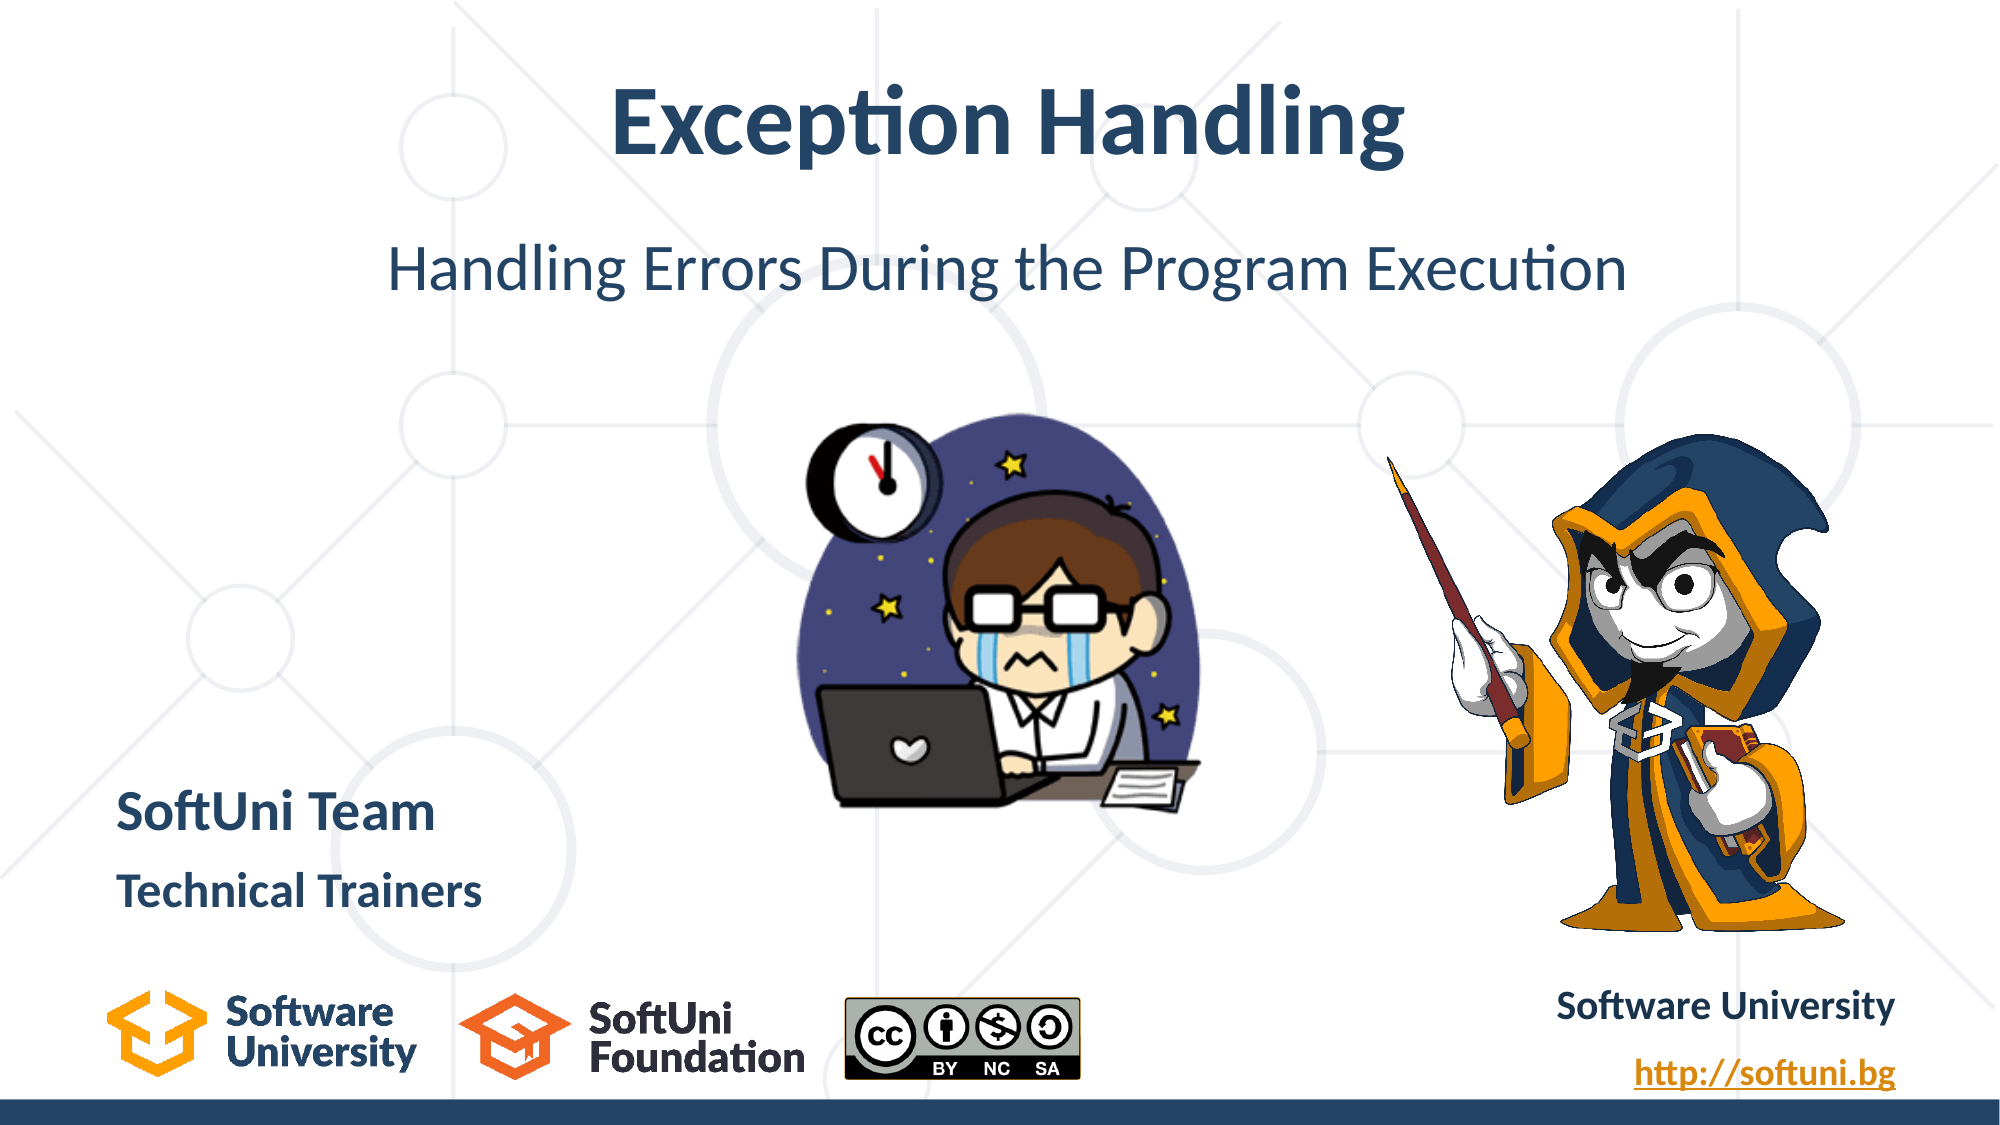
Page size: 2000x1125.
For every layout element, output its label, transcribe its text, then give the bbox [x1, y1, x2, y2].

picture [1369, 389, 1890, 953]
list SoftUni Team [110, 762, 595, 848]
list Software University [1417, 970, 1902, 1034]
picture [221, 990, 417, 1077]
picture [785, 399, 1214, 828]
picture [458, 993, 804, 1080]
list http://softuni.bg [1417, 1040, 1902, 1098]
picture [107, 990, 211, 1077]
list Technical Trainers [110, 848, 595, 986]
title Exception Handling [109, 41, 1908, 187]
subtitle Handling Errors During the Program Execution [109, 213, 1908, 359]
picture [845, 997, 1081, 1079]
